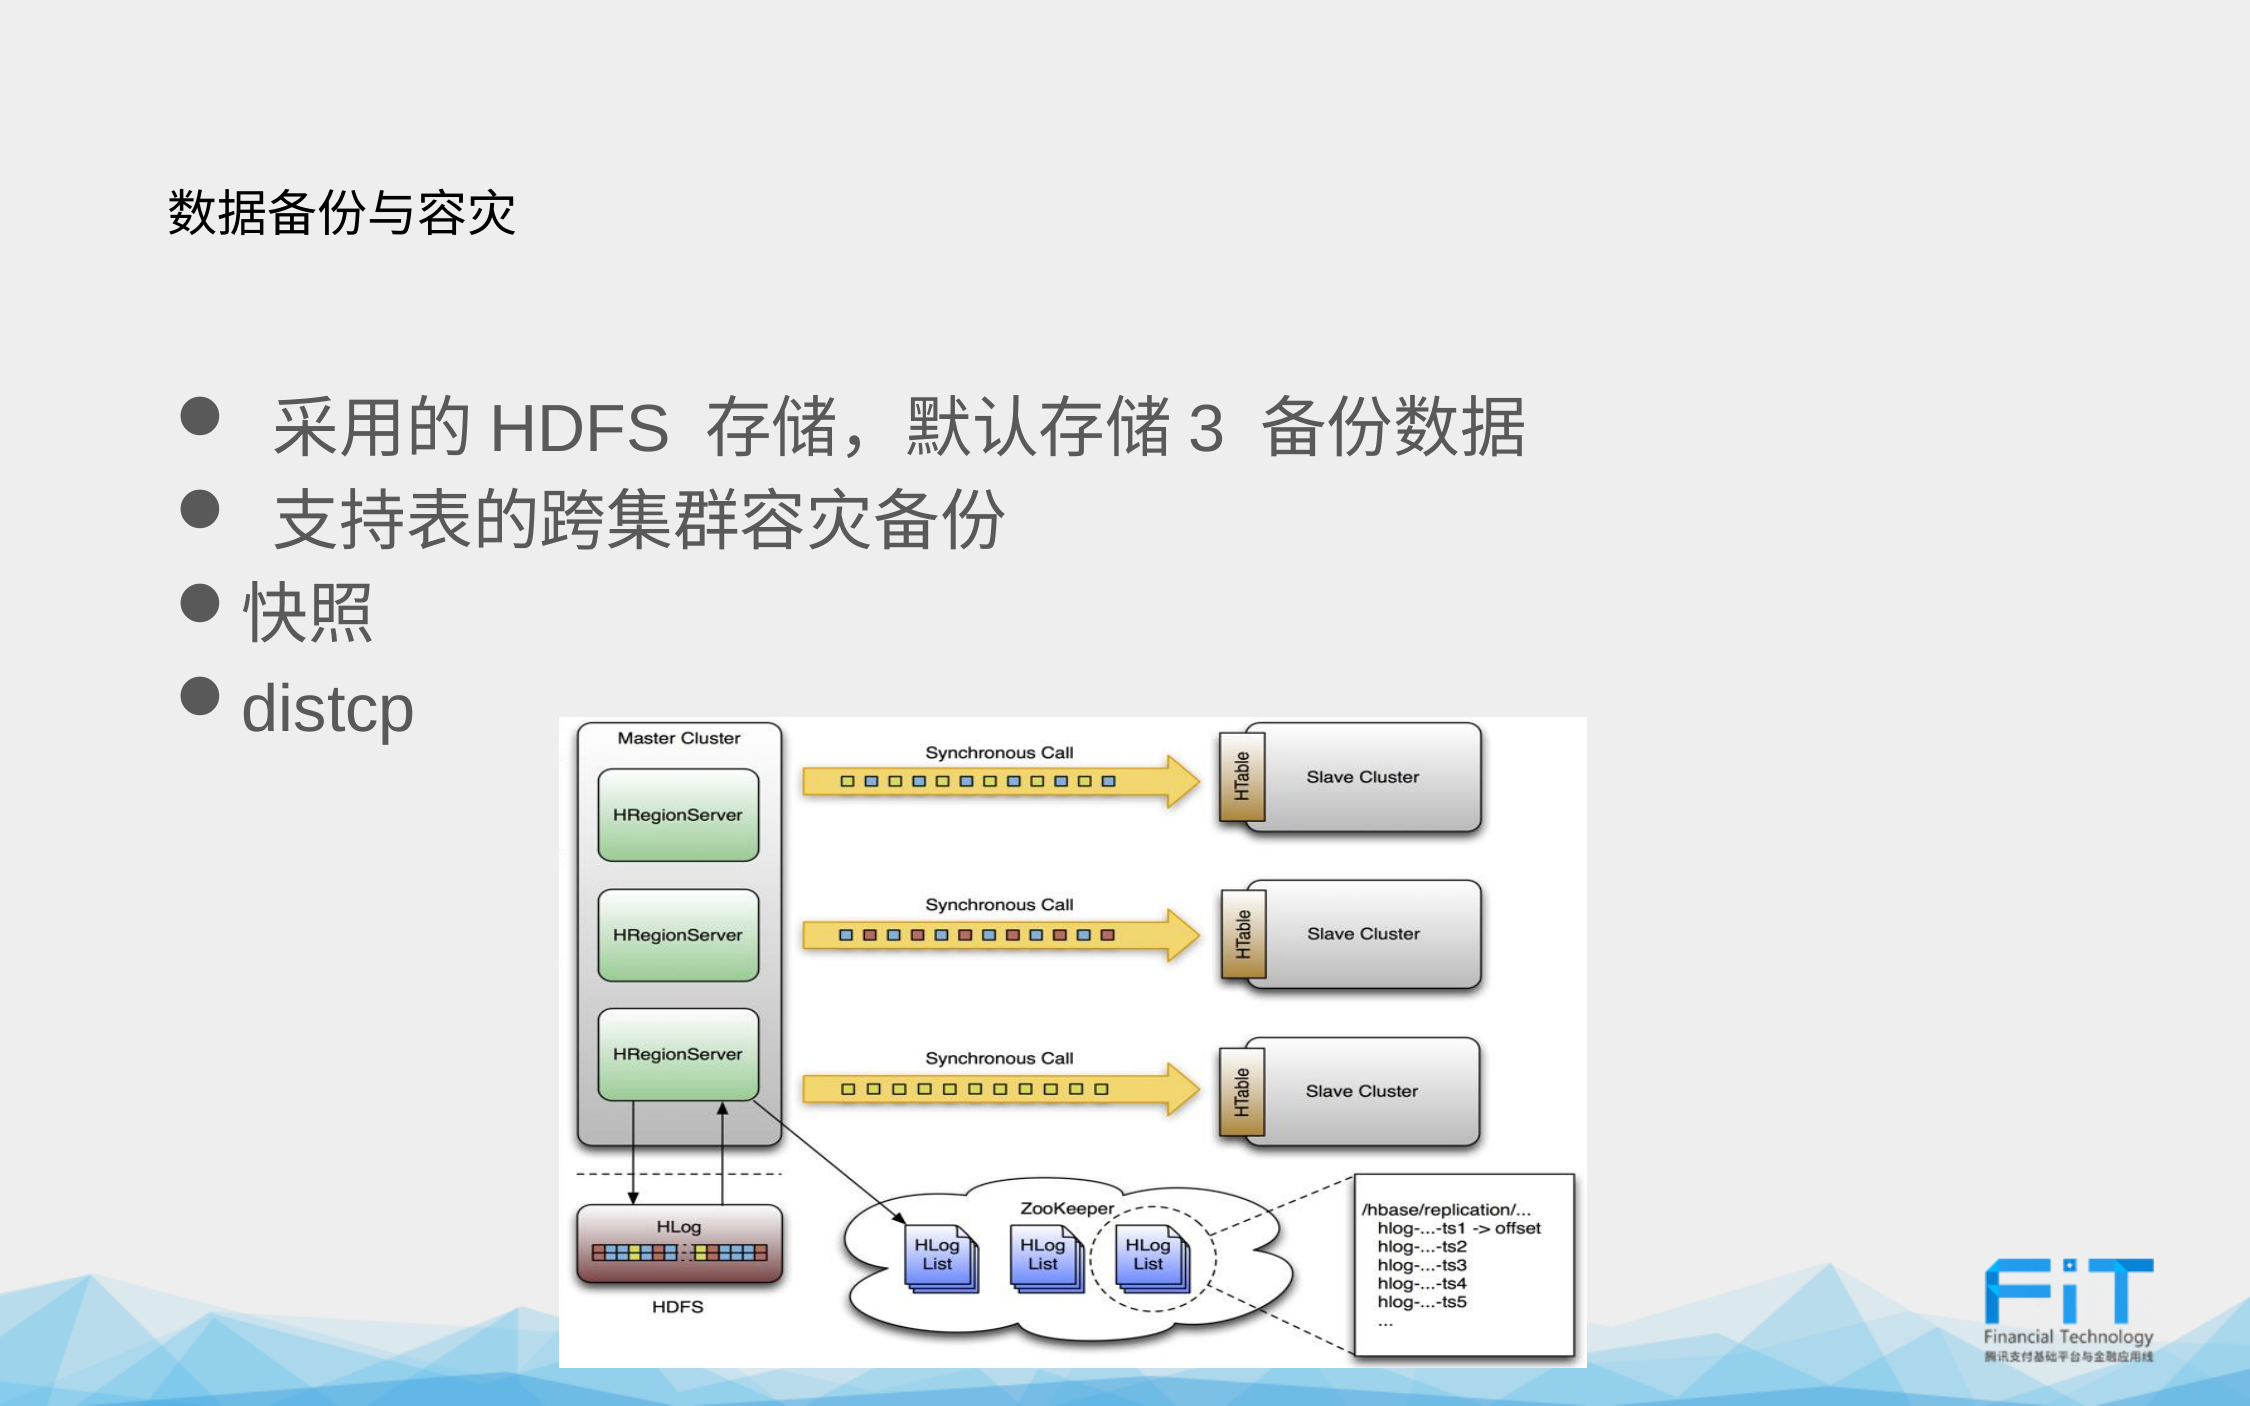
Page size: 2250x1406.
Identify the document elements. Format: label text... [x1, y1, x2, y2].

title 数据备份与容灾 [146, 93, 2104, 329]
list 采用的HDFS 存储，默认存储3 备份数据 支持表的跨集群容灾备份 快照 distcp [154, 374, 2096, 1267]
picture [0, 0, 2250, 1406]
